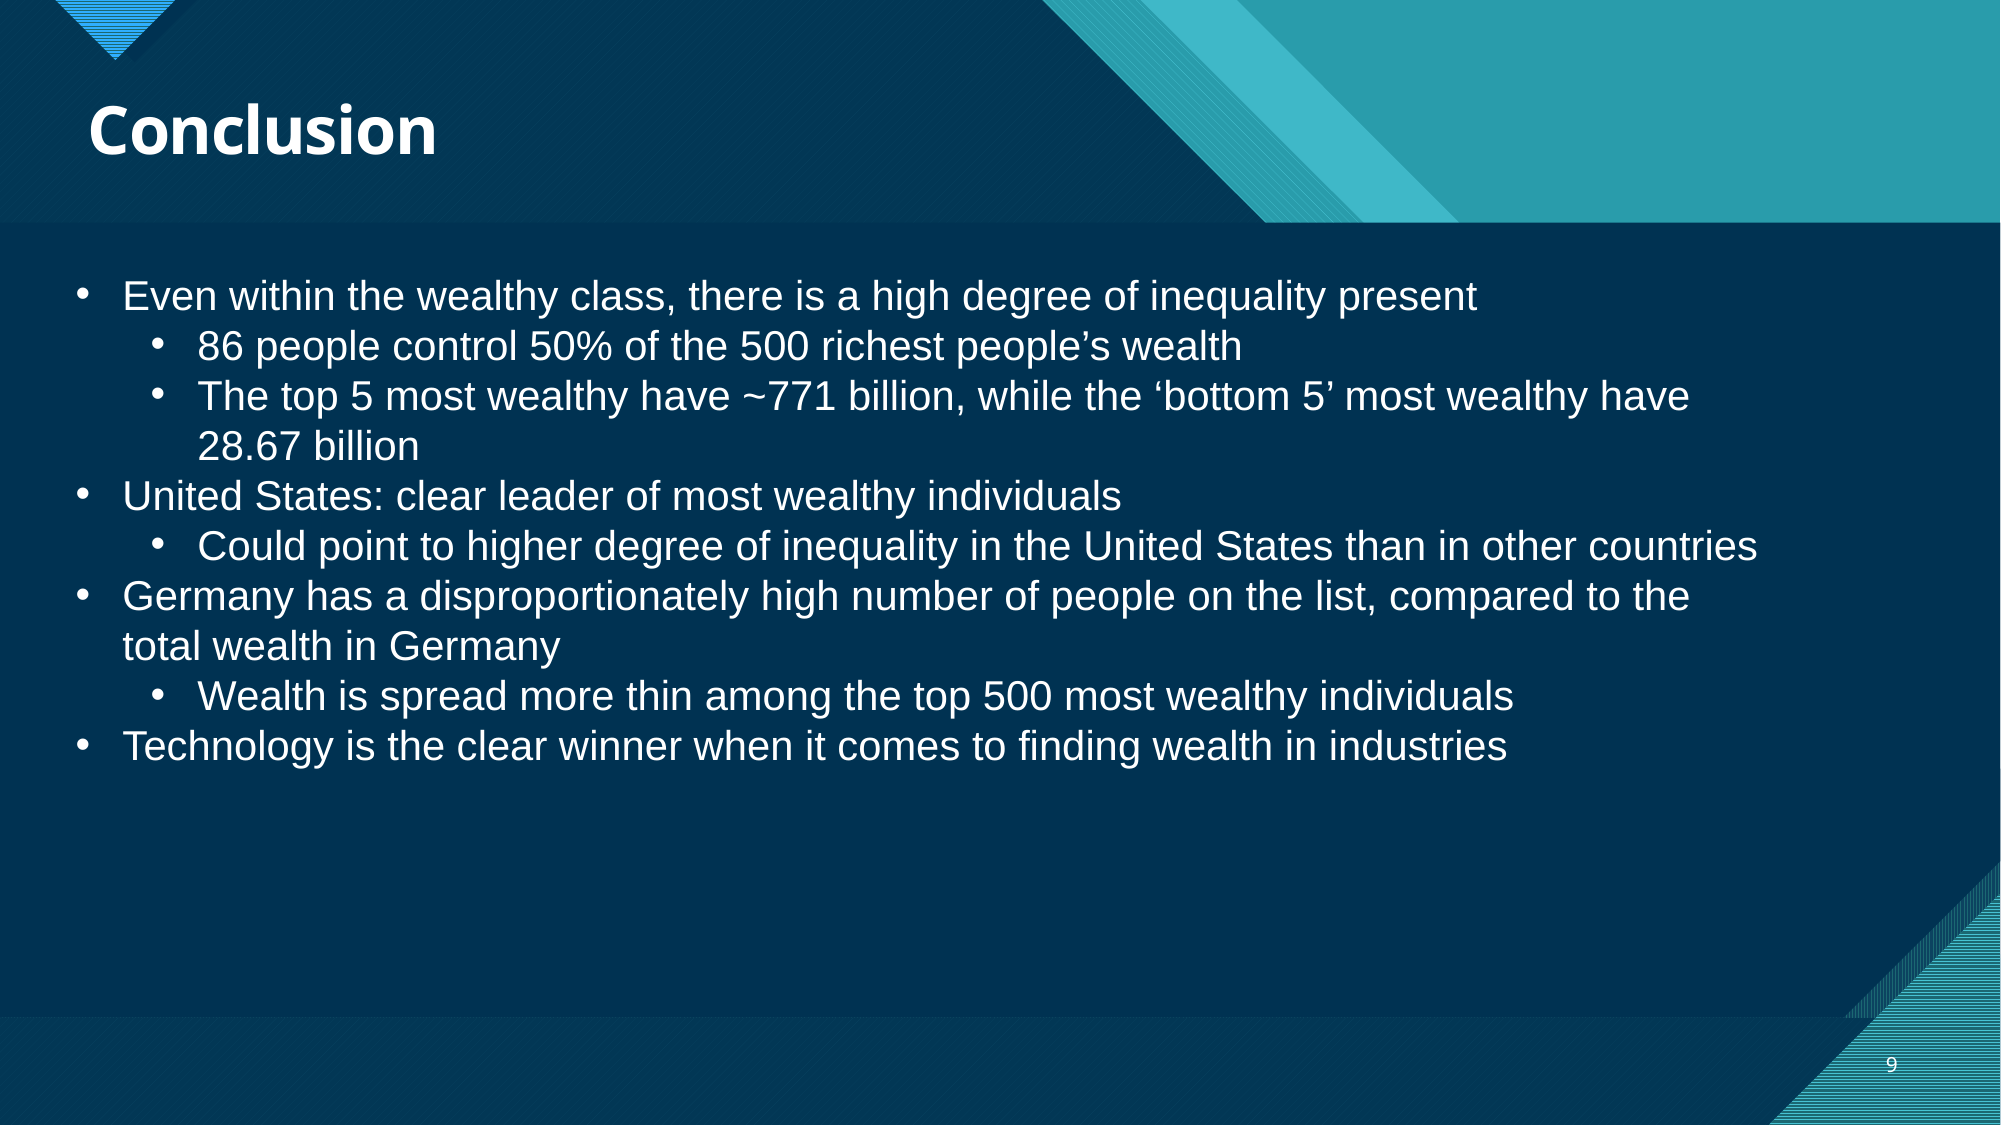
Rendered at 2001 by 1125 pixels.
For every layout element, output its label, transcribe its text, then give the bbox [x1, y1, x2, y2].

text_box Even within the wealthy class, there is a high degree of inequality present 86 people control 50% of the 500 richest people’s wealth The top 5 most wealthy have ~771 billion, while the ‘bottom 5’ most wealthy have 28.67 billion United States: clear leader of most wealthy individuals Could point to higher degree of inequality in the United States than in other countries Germany has a disproportionately high number of people on the list, compared to the total wealth in Germany Wealth is spread more thin among the top 500 most wealthy individuals Technology is the clear winner when it comes to finding wealth in industries [60, 261, 1792, 827]
title Conclusion [72, 89, 1913, 177]
slide_number 9 [1845, 1035, 1913, 1096]
